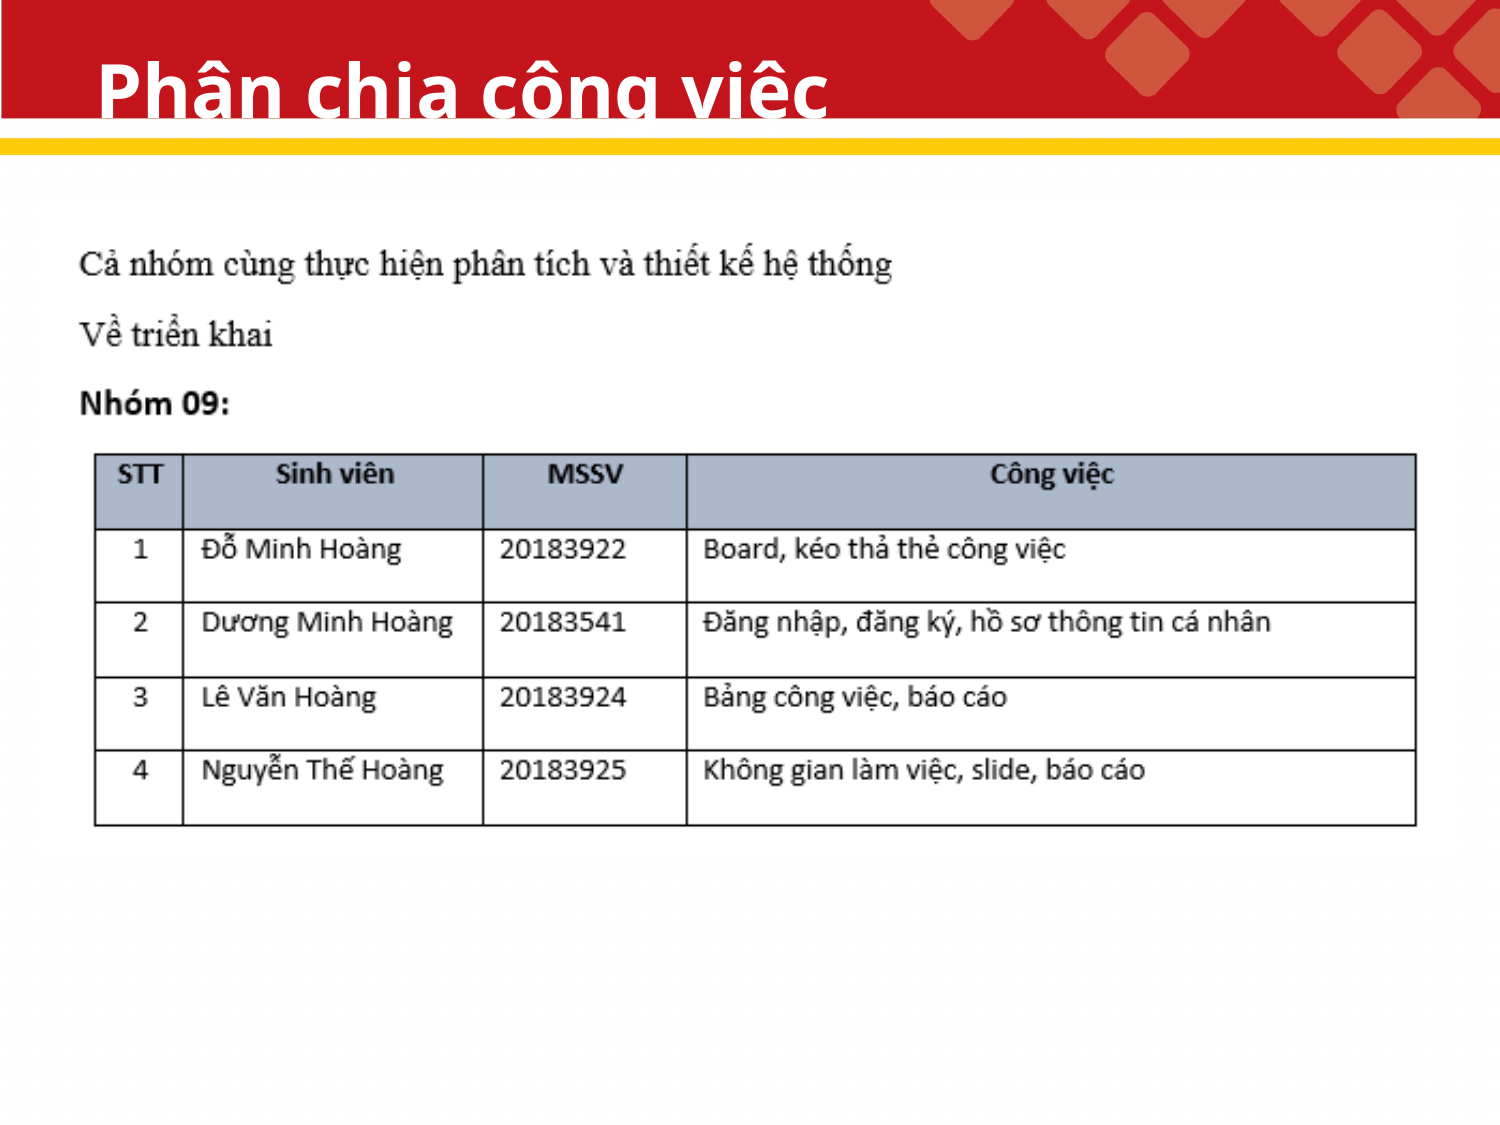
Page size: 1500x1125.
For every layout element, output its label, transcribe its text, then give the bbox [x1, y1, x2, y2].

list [41, 203, 1456, 855]
picture [0, 0, 1500, 1125]
title Phân chia công việc [80, 0, 1397, 203]
